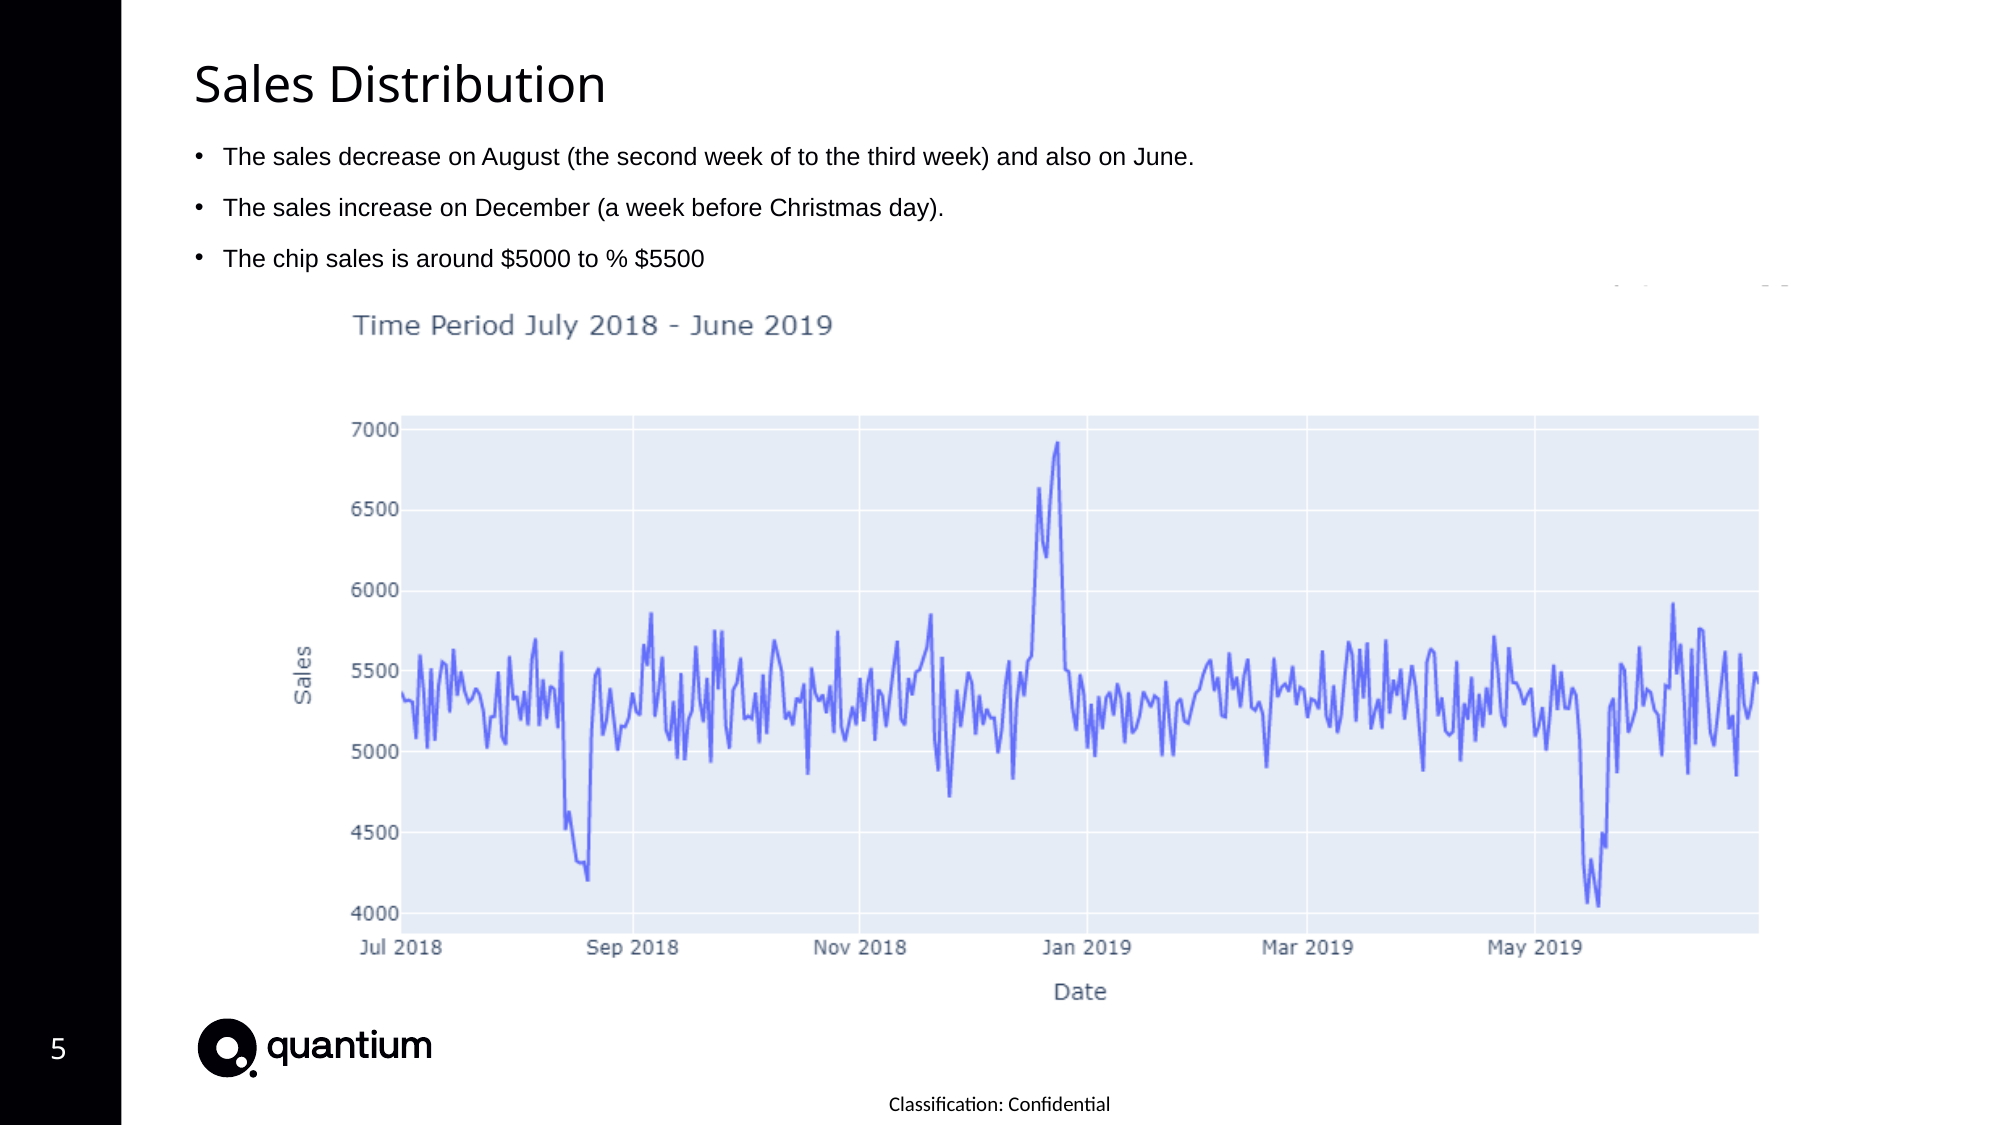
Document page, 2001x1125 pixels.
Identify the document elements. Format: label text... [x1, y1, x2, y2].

picture [282, 285, 1827, 1026]
list Sales Distribution [194, 52, 1914, 109]
text_box The sales decrease on August (the second week of to the third week) and also on June. The sales increase on December (a week before Christmas day). The chip sales is around $5000 to % $5500 [194, 140, 1914, 235]
